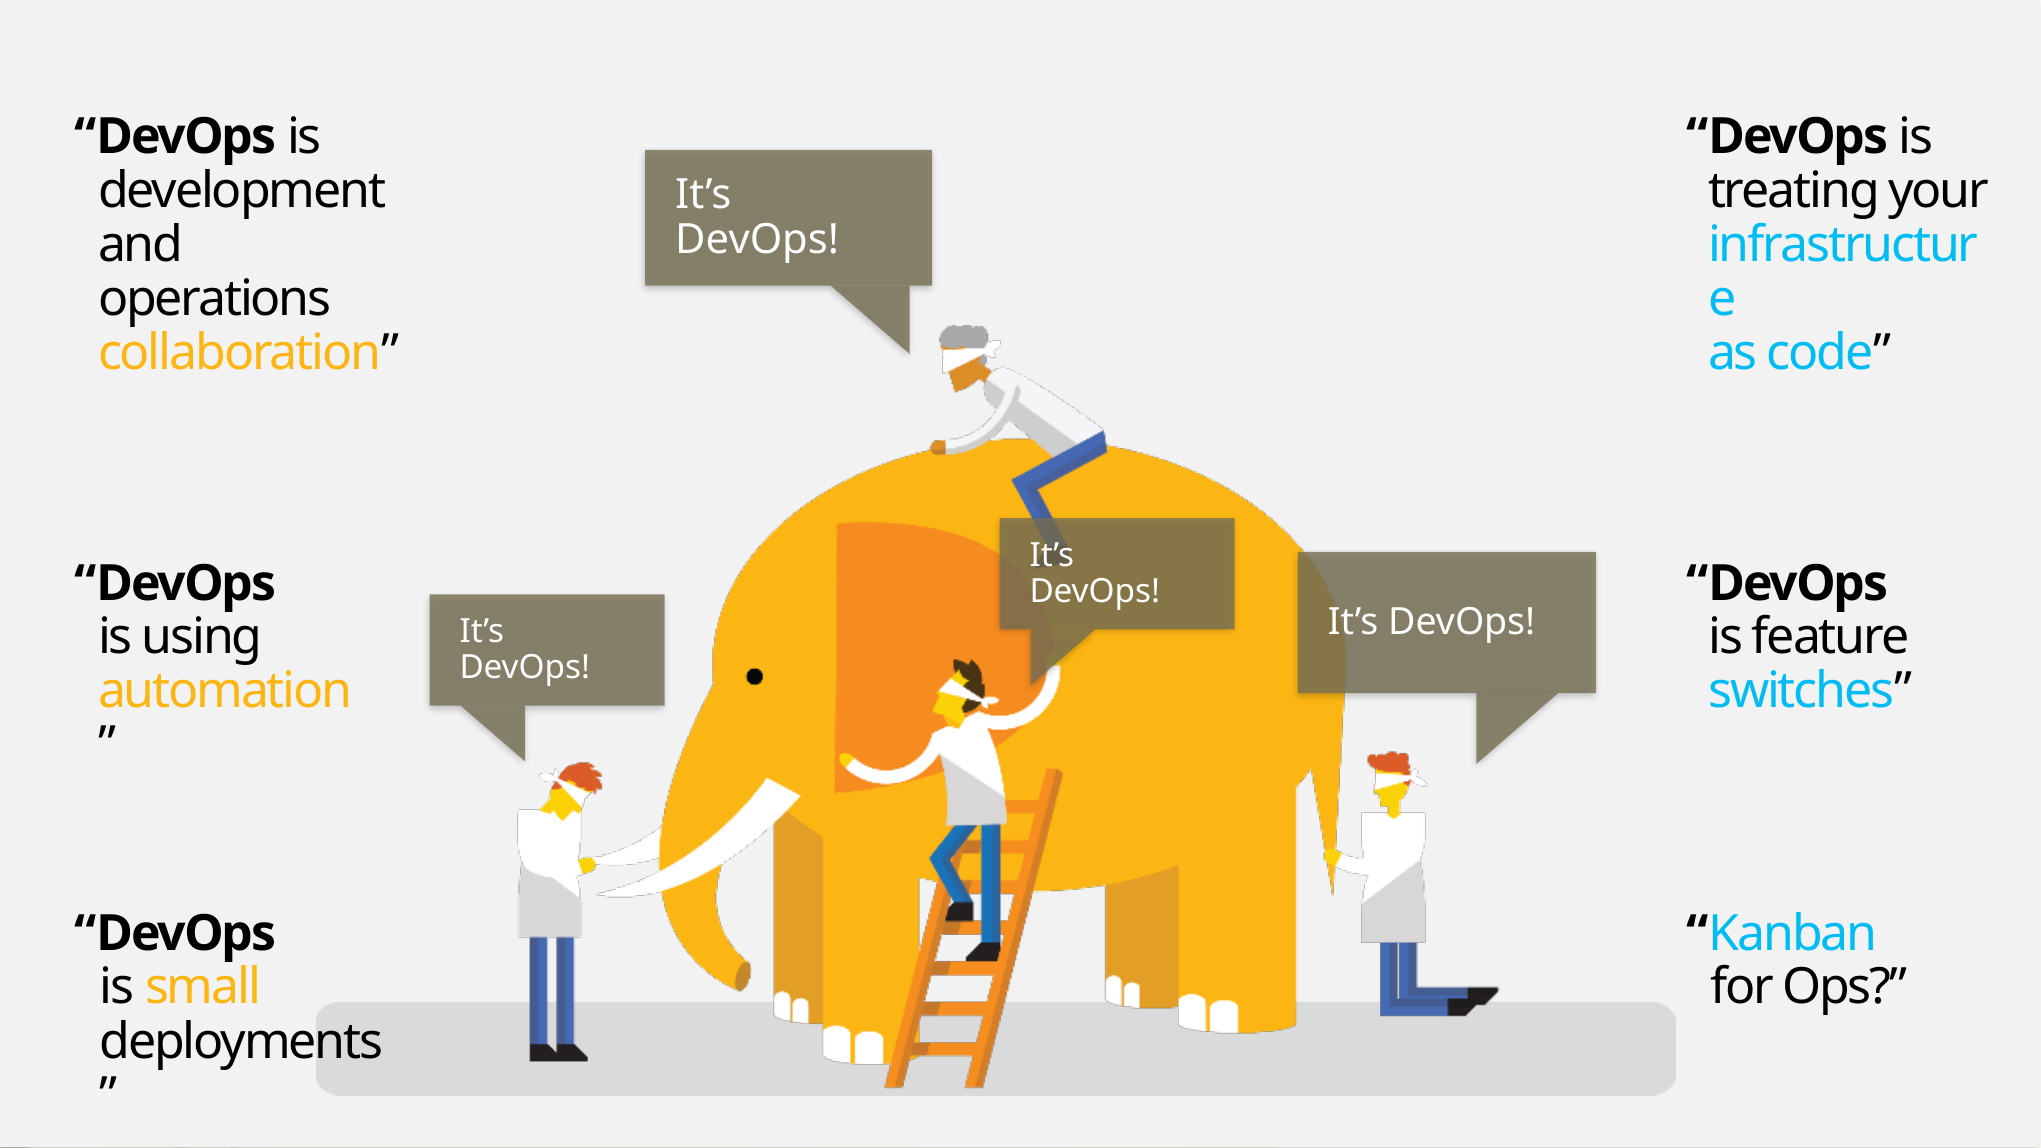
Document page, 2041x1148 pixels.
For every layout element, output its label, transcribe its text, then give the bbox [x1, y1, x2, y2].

text_box “Kanban for Ops?” [1680, 891, 1936, 996]
text_box “DevOps is small deployments” [50, 891, 311, 1038]
picture [316, 325, 1676, 1097]
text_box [644, 149, 933, 355]
text_box [0, 0, 2041, 1148]
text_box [999, 517, 1235, 686]
text_box “DevOps is using automation” [50, 541, 311, 678]
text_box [429, 594, 665, 762]
text_box “DevOps is treating your infrastructure as code” [1662, 95, 2020, 329]
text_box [1297, 551, 1597, 765]
text_box “DevOps is feature switches” [1680, 541, 1962, 679]
text_box “DevOps is development and operations collaboration” [50, 95, 444, 349]
